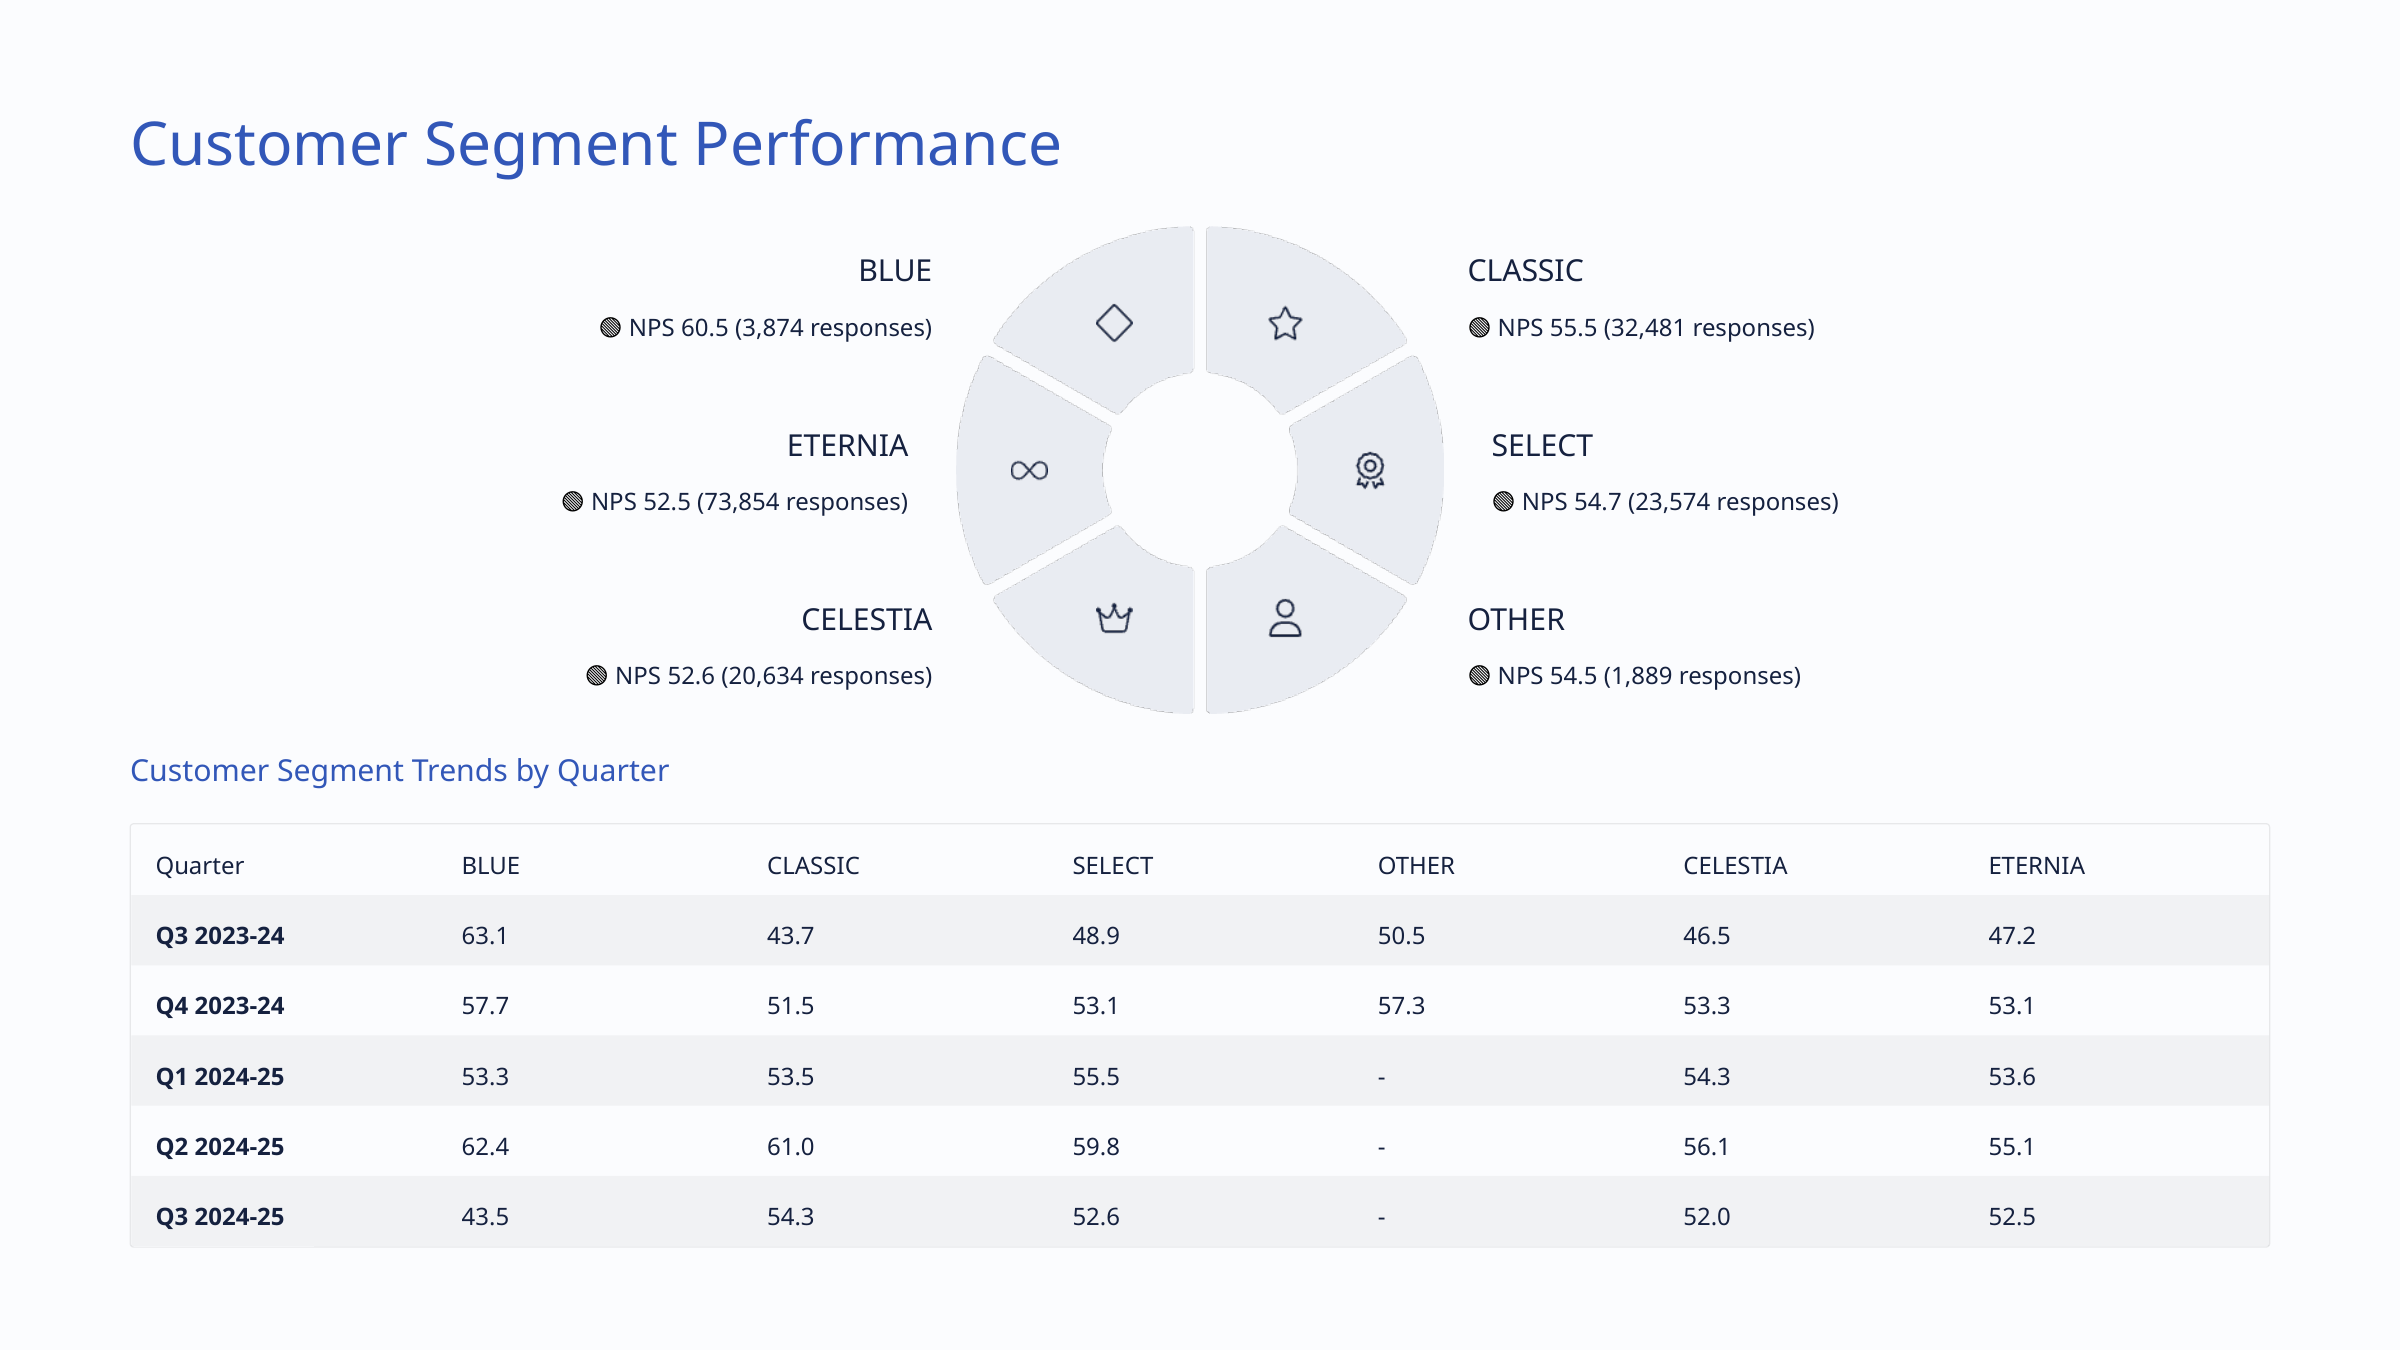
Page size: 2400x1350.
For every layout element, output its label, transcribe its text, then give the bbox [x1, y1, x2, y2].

text_box 59.8 [1072, 1121, 1329, 1161]
text_box 🟢 NPS 55.5 (32,481 responses) [1467, 302, 2270, 342]
text_box CLASSIC [767, 840, 1023, 880]
text_box Q4 2023-24 [155, 981, 413, 1020]
text_box Customer Segment Trends by Quarter [130, 749, 665, 788]
text_box 55.1 [1988, 1121, 2245, 1161]
text_box - [1377, 1051, 1634, 1090]
text_box 57.7 [461, 981, 718, 1020]
text_box OTHER [1377, 840, 1634, 880]
text_box - [1377, 1121, 1634, 1161]
text_box [131, 1105, 2270, 1175]
text_box [131, 1035, 2270, 1105]
text_box 🟢 NPS 54.7 (23,574 responses) [1491, 476, 2270, 516]
text_box 55.5 [1072, 1051, 1329, 1090]
text_box 53.6 [1988, 1051, 2245, 1090]
text_box 61.0 [767, 1121, 1023, 1161]
text_box Q1 2024-25 [155, 1051, 413, 1090]
text_box [131, 825, 2270, 895]
text_box ETERNIA [1988, 840, 2245, 880]
text_box 43.7 [767, 910, 1023, 950]
text_box 47.2 [1988, 910, 2245, 950]
text_box 56.1 [1683, 1121, 1939, 1161]
text_box 52.5 [1988, 1191, 2245, 1231]
text_box Customer Segment Performance [130, 102, 1054, 179]
text_box SELECT [1491, 424, 1794, 463]
text_box 52.6 [1072, 1191, 1329, 1231]
text_box 63.1 [461, 910, 718, 950]
text_box - [1377, 1191, 1634, 1231]
text_box BLUE [630, 250, 933, 288]
text_box SELECT [1072, 840, 1329, 880]
picture [956, 226, 1444, 714]
text_box 53.3 [461, 1051, 718, 1090]
text_box 48.9 [1072, 910, 1329, 950]
text_box 🟢 NPS 52.5 (73,854 responses) [130, 476, 909, 516]
text_box 54.3 [1683, 1051, 1939, 1090]
text_box 52.0 [1683, 1191, 1939, 1231]
text_box OTHER [1467, 598, 1770, 637]
text_box 53.5 [767, 1051, 1023, 1090]
text_box 51.5 [767, 981, 1023, 1020]
text_box Q2 2024-25 [155, 1121, 413, 1161]
text_box CELESTIA [1683, 840, 1939, 880]
text_box 🟢 NPS 54.5 (1,889 responses) [1467, 651, 2270, 690]
text_box 53.1 [1988, 981, 2245, 1020]
text_box ETERNIA [605, 424, 909, 463]
text_box 53.3 [1683, 981, 1939, 1020]
text_box [131, 965, 2270, 1035]
text_box 54.3 [767, 1191, 1023, 1231]
text_box CLASSIC [1467, 250, 1770, 288]
text_box 43.5 [461, 1191, 718, 1231]
text_box Q3 2023-24 [155, 910, 413, 950]
text_box 50.5 [1377, 910, 1634, 950]
text_box 62.4 [461, 1121, 718, 1161]
text_box [131, 895, 2270, 965]
text_box 🟢 NPS 60.5 (3,874 responses) [130, 302, 933, 342]
text_box Quarter [155, 840, 413, 880]
text_box Q3 2024-25 [155, 1191, 413, 1231]
text_box [131, 1175, 2270, 1246]
text_box 53.1 [1072, 981, 1329, 1020]
text_box 57.3 [1377, 981, 1634, 1020]
text_box 46.5 [1683, 910, 1939, 950]
text_box CELESTIA [630, 598, 933, 637]
text_box 🟢 NPS 52.6 (20,634 responses) [130, 651, 933, 690]
text_box BLUE [461, 840, 718, 880]
